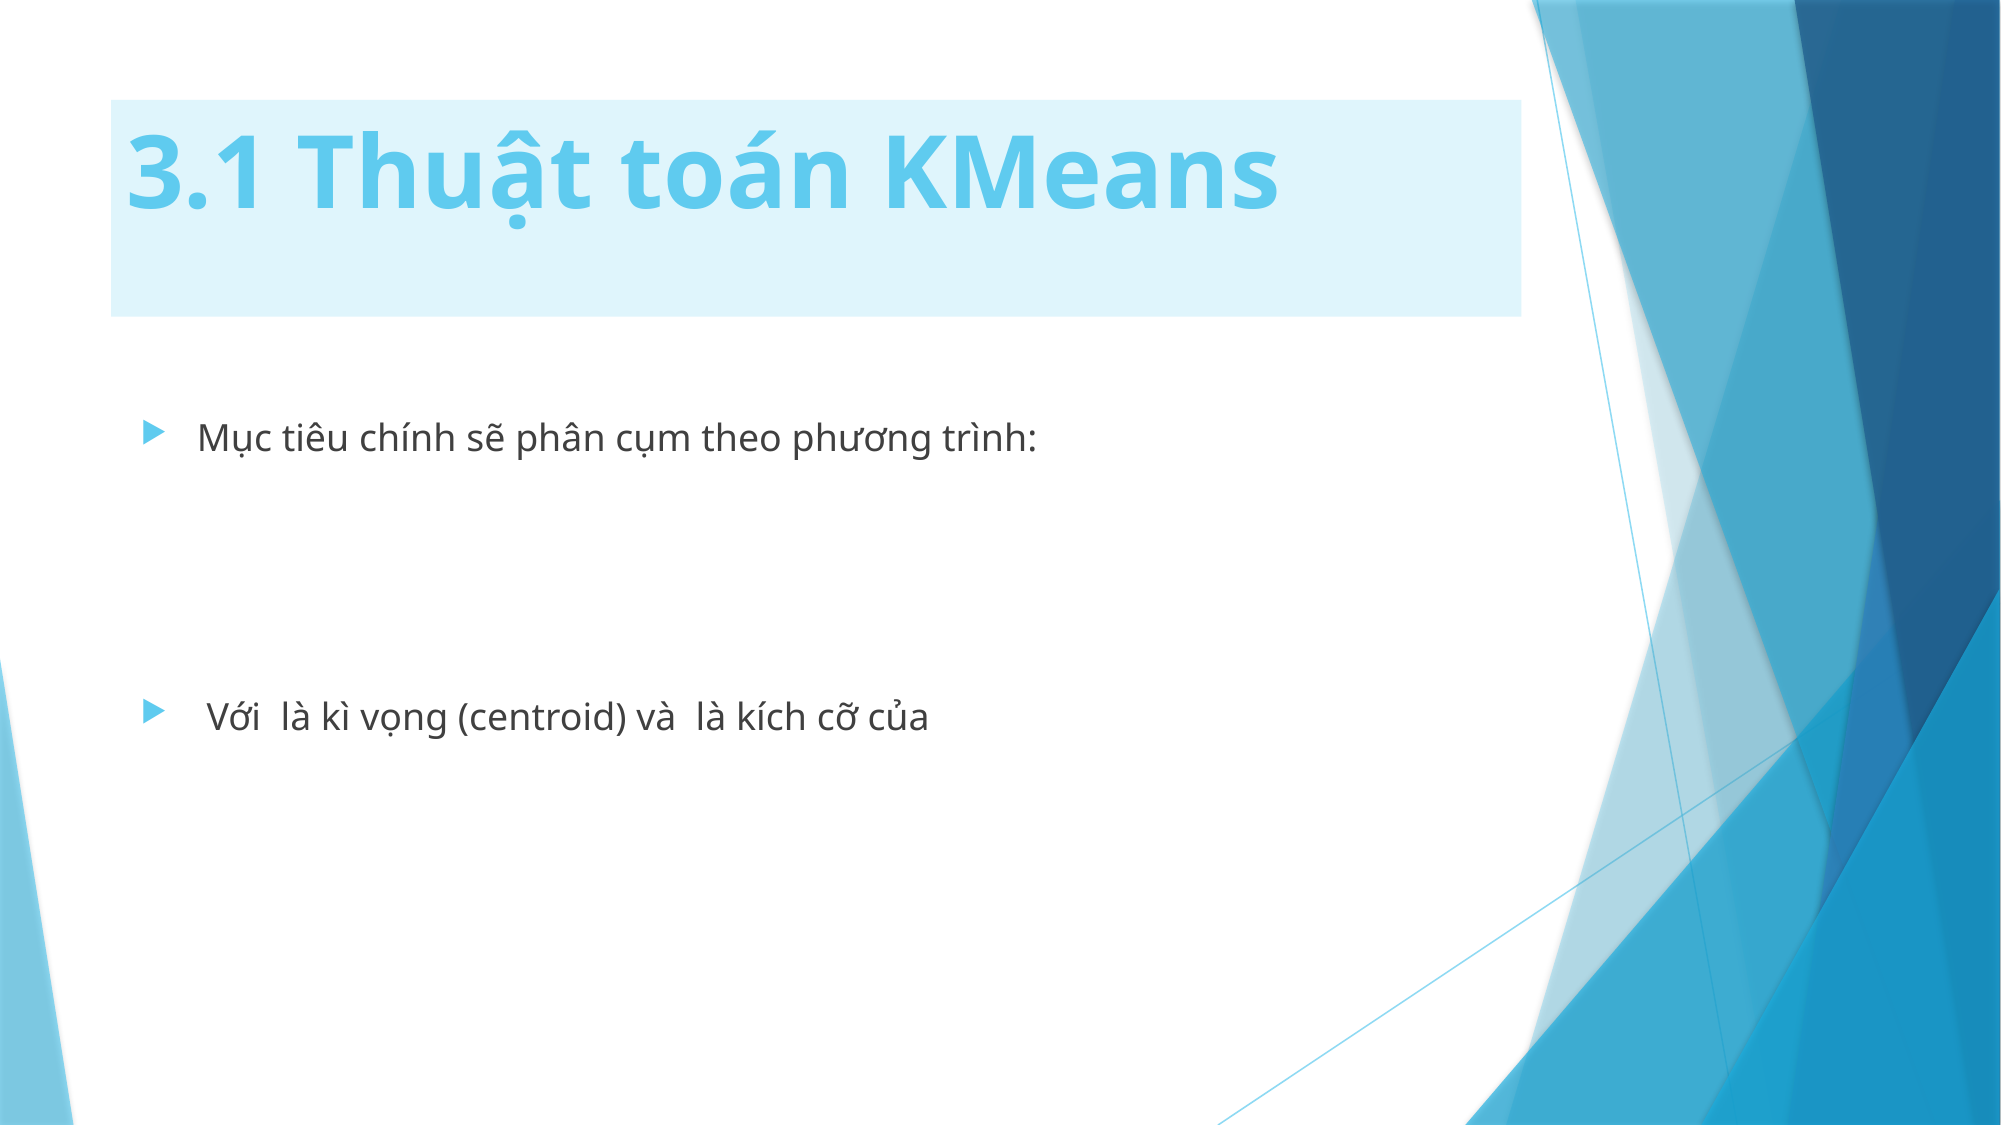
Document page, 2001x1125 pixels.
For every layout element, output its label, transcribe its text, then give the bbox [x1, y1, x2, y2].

title 3.1 Thuật toán KMeans [111, 99, 1522, 317]
